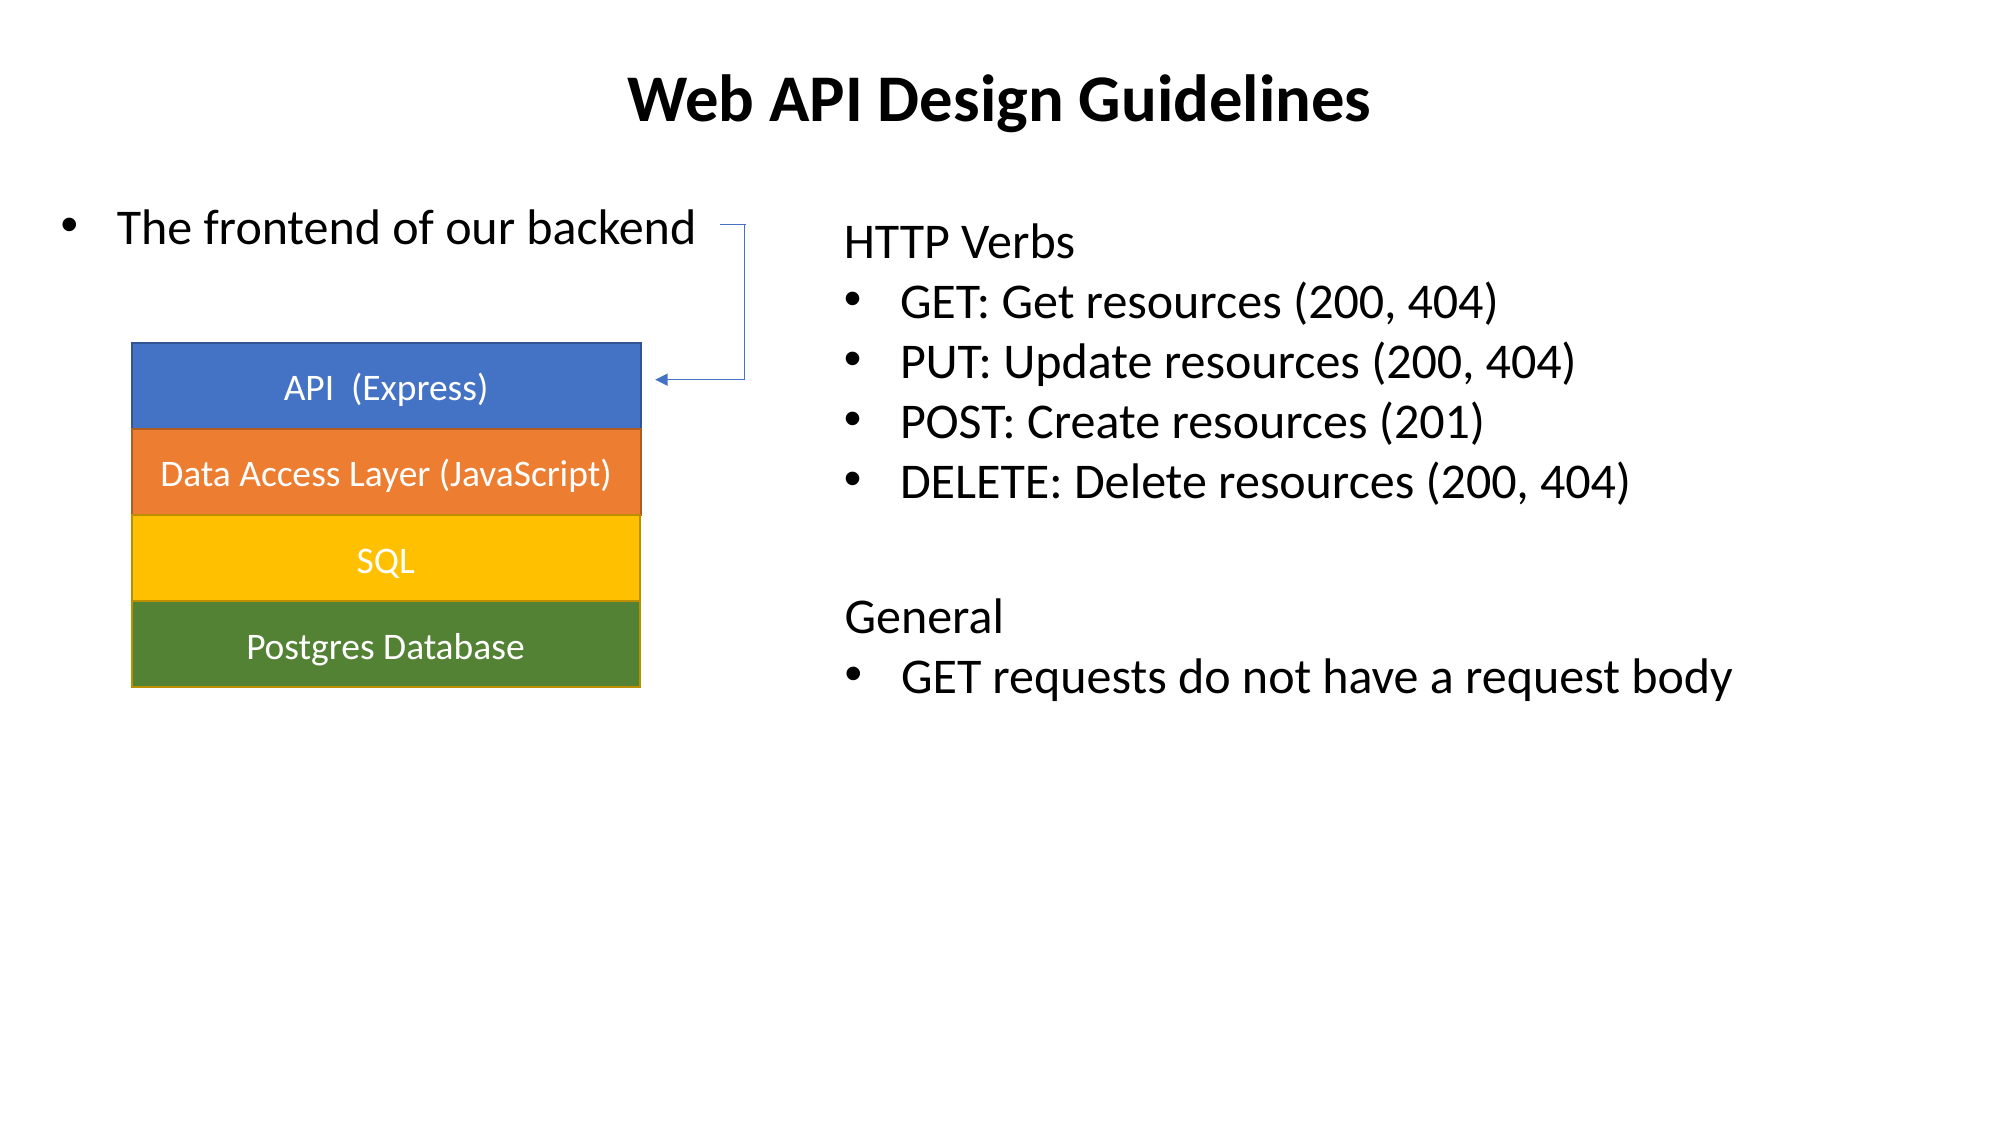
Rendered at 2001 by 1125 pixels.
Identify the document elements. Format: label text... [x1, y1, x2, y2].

text_box SQL [131, 514, 641, 600]
text_box Data Access Layer (JavaScript) [131, 428, 642, 516]
text_box General GET requests do not have a request body [829, 576, 1748, 711]
text_box Postgres Database [131, 600, 641, 688]
text_box Web API Design Guidelines [612, 47, 1388, 143]
text_box API (Express) [131, 342, 642, 428]
text_box The frontend of our backend [45, 187, 712, 322]
text_box HTTP Verbs GET: Get resources (200, 404) PUT: Update resources (200, 404) POST: Create resources (201) DELETE: Delete resources (200, 404) [829, 200, 1647, 516]
